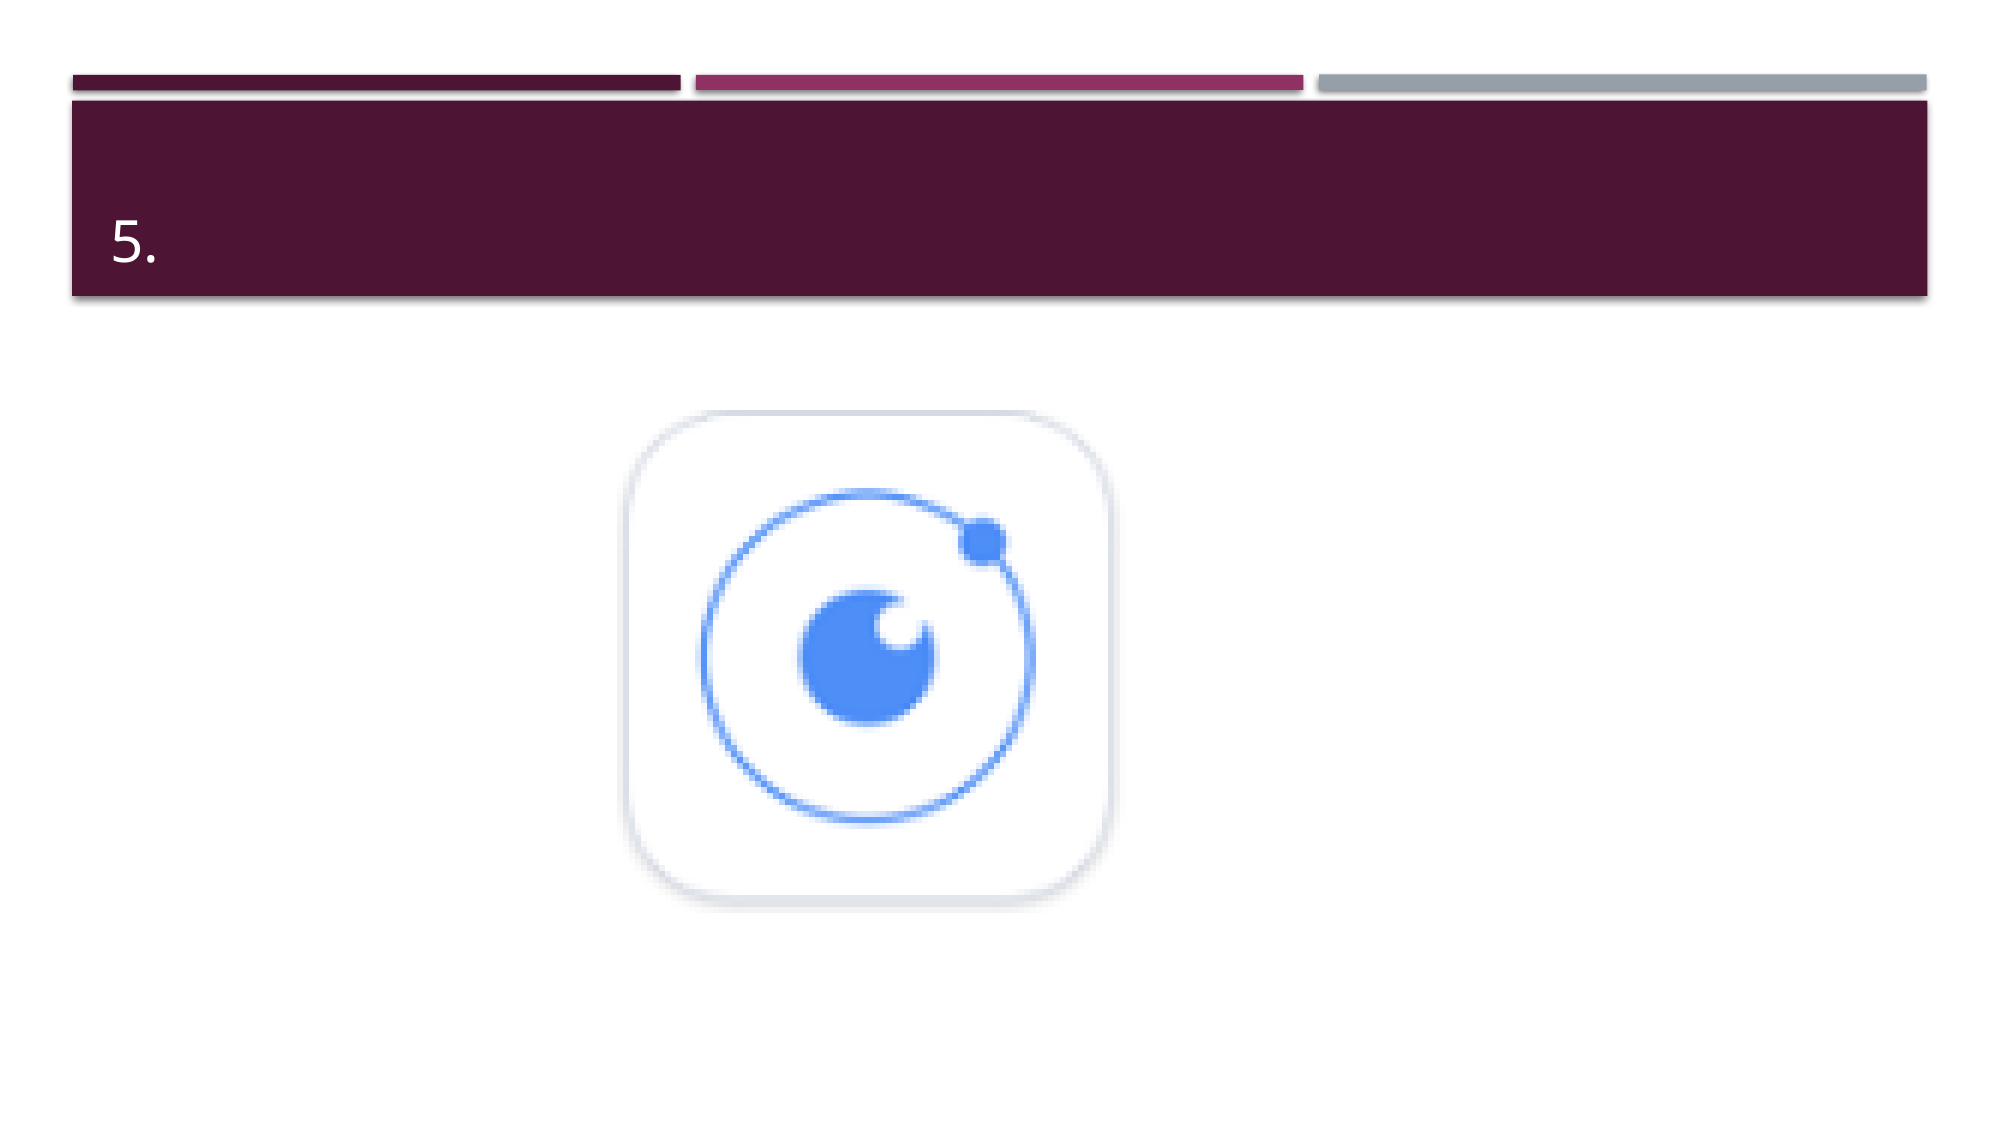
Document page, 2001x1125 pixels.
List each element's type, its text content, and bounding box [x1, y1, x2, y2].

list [599, 398, 1144, 926]
title 5. [95, 115, 1905, 282]
